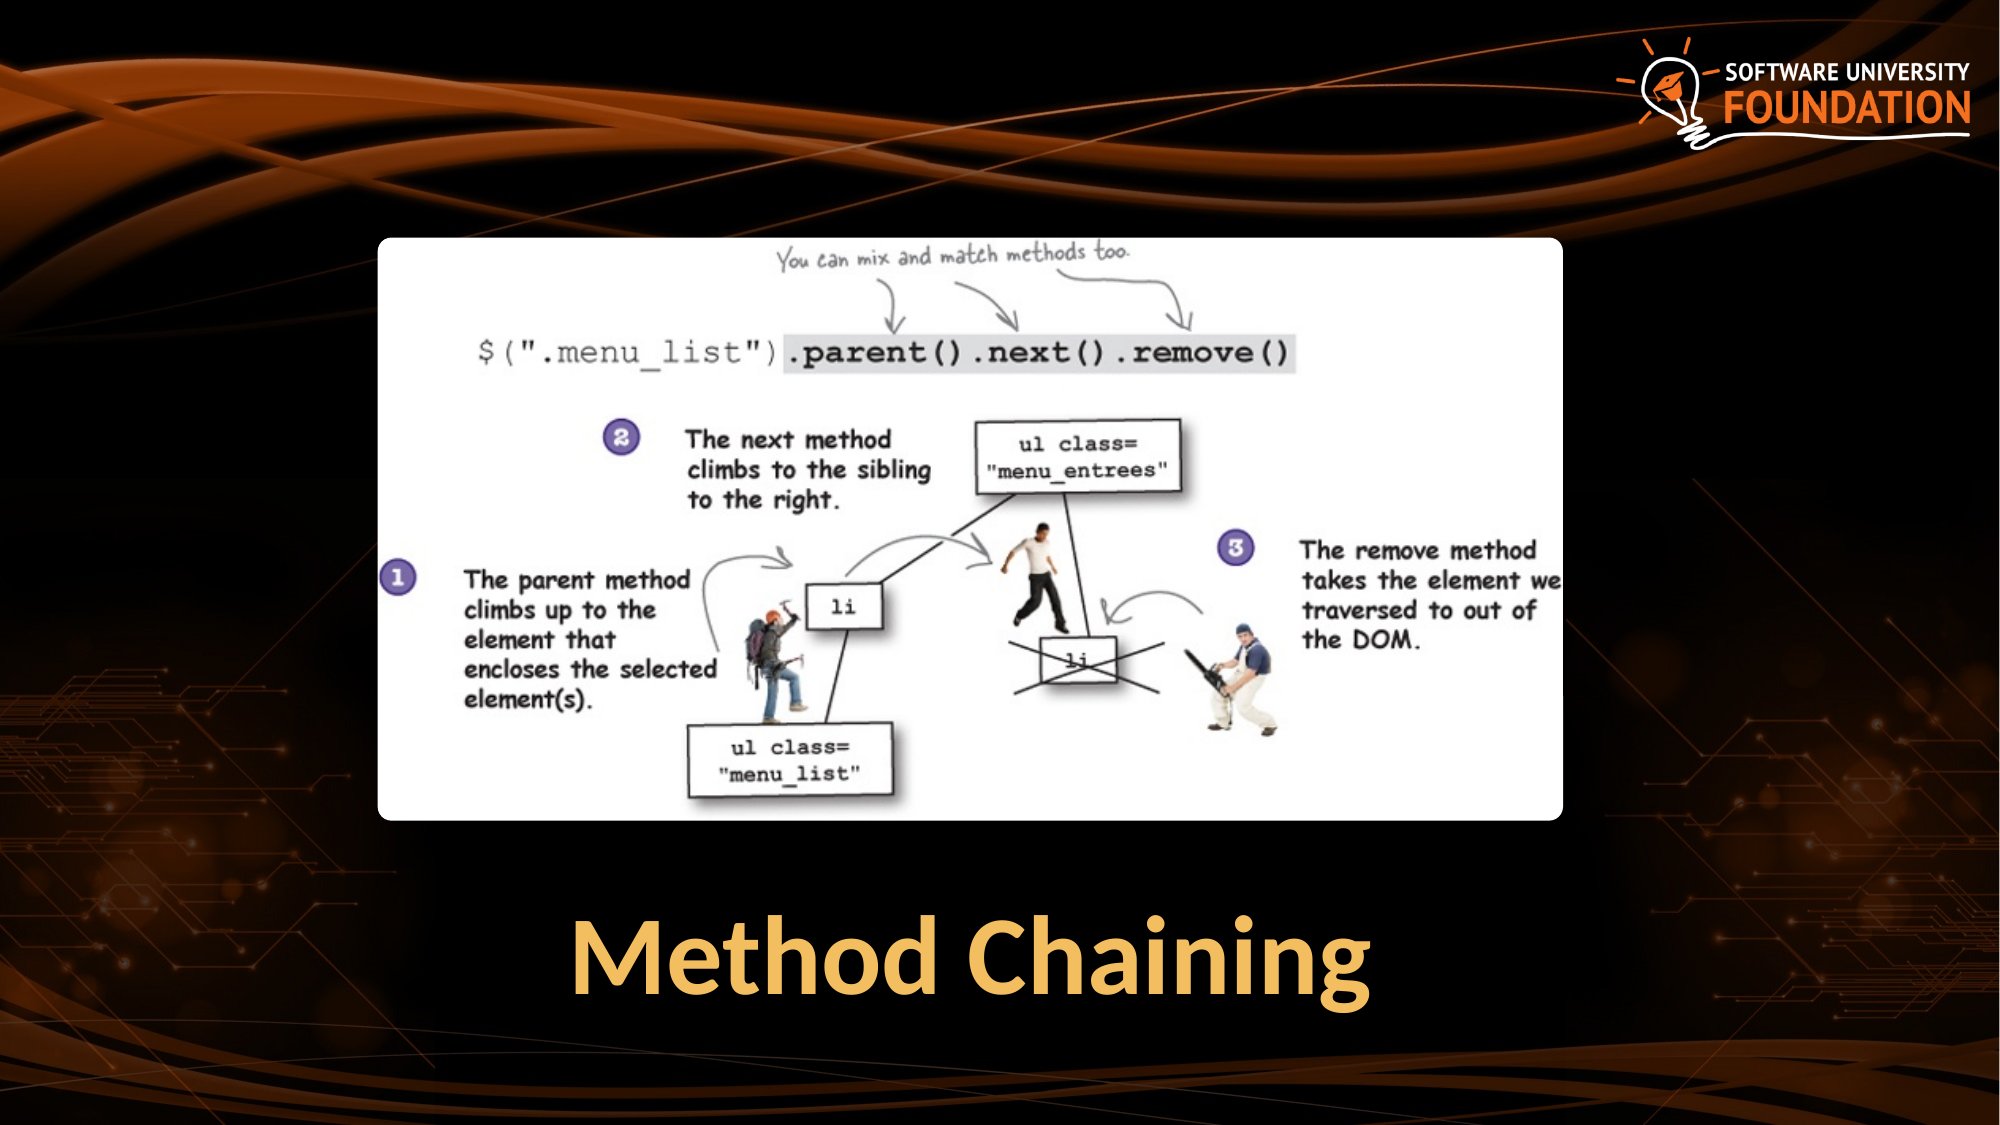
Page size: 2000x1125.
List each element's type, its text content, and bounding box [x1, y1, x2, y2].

title Method Chaining [237, 890, 1704, 1025]
picture [0, 0, 2000, 1125]
